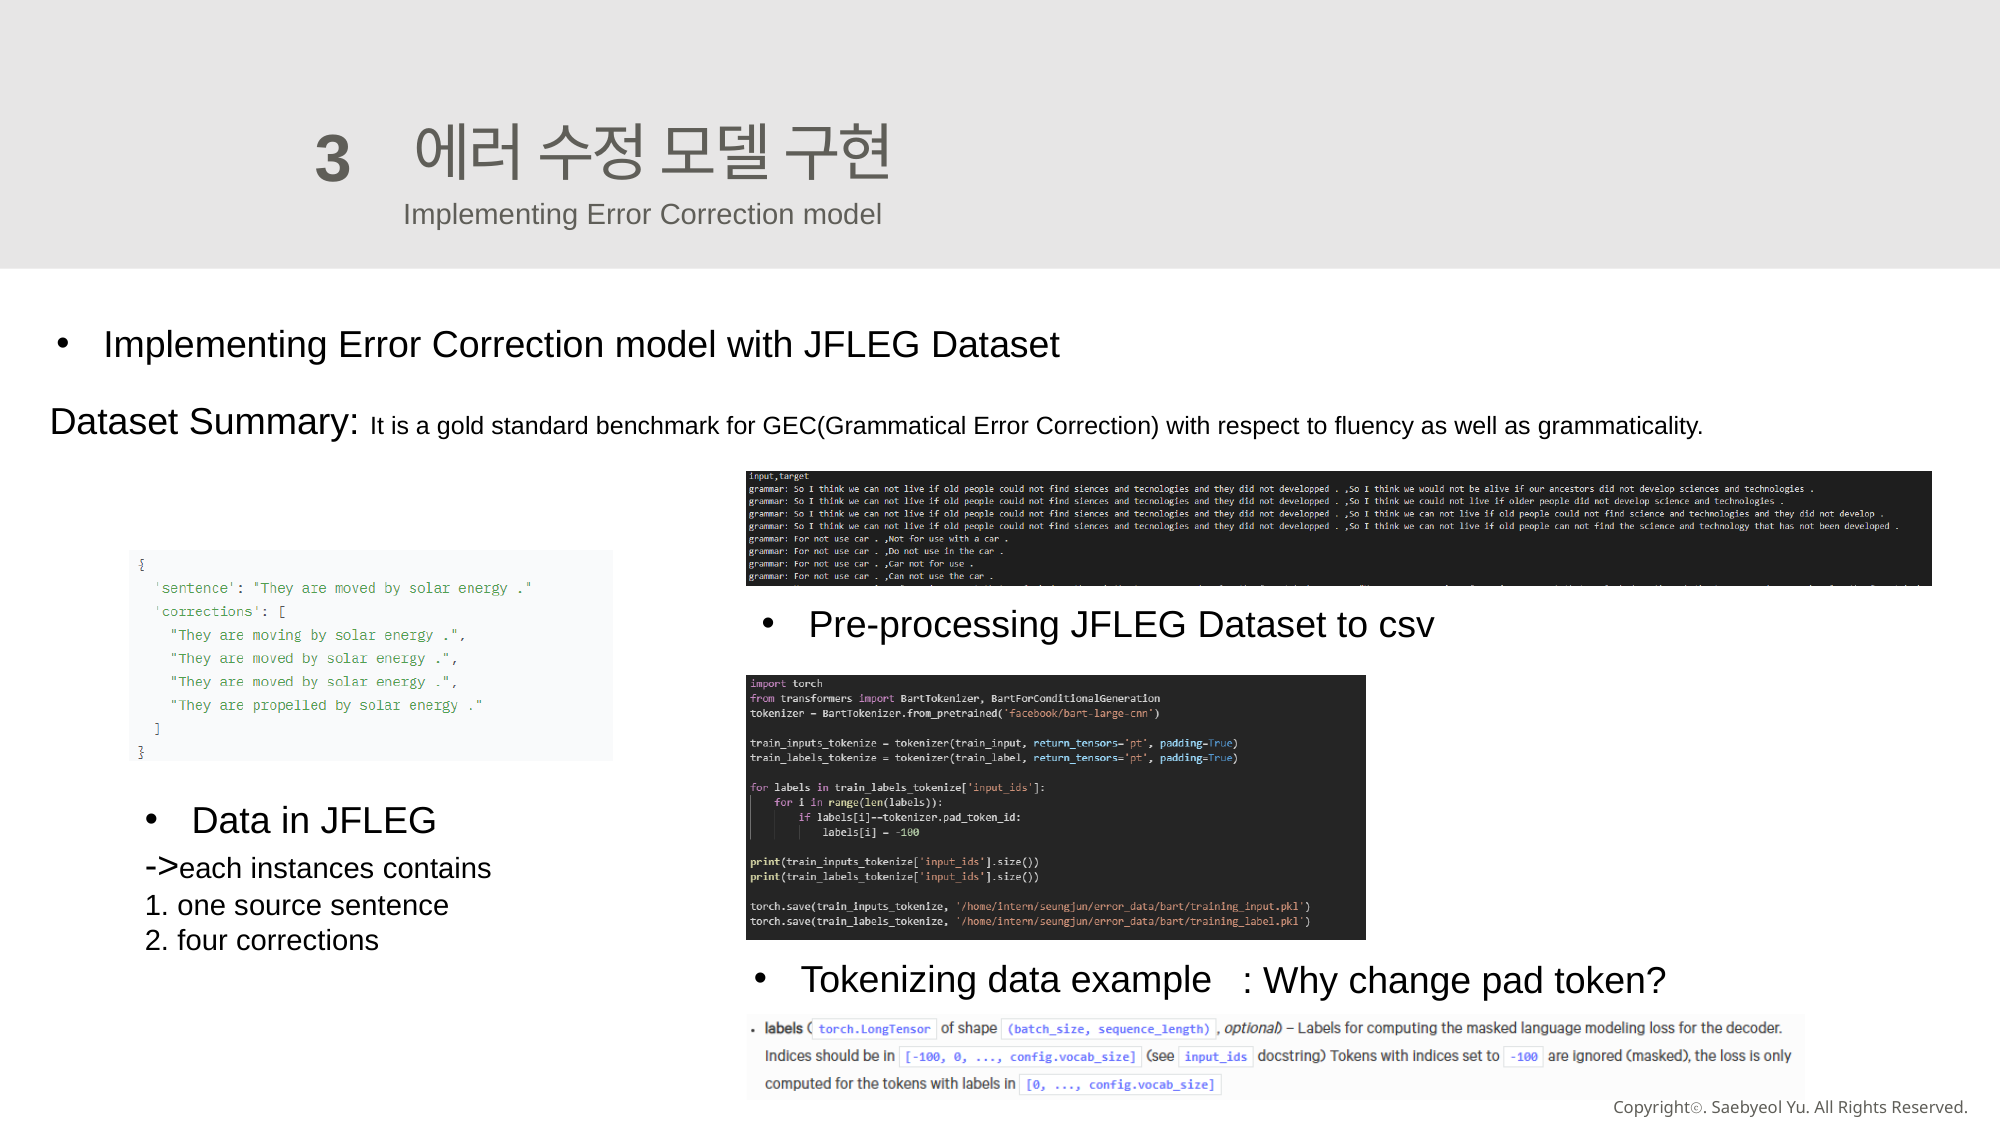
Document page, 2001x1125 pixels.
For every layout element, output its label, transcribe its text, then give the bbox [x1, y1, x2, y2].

text_box Implementing Error Correction model [388, 188, 898, 239]
picture [746, 471, 1932, 586]
text_box Tokenizing data example [739, 947, 1312, 1008]
picture [746, 675, 1366, 940]
text_box 에러 수정 모델 구현 [399, 105, 911, 196]
picture [746, 1014, 1805, 1100]
text_box 3 [299, 106, 367, 202]
picture [129, 550, 613, 761]
text_box Implementing Error Correction model with JFLEG Dataset [41, 289, 1354, 373]
text_box [0, 0, 2000, 270]
text_box Pre-processing JFLEG Dataset to csv [746, 592, 1475, 652]
text_box : Why change pad token? [1227, 948, 1999, 1009]
text_box Dataset Summary: It is a gold standard benchmark for GEC(Grammatical Error Correction) with respect to fluency as well as grammaticality. [34, 389, 1891, 450]
text_box Data in JFLEG ->each instances contains 1. one source sentence 2. four corrections [129, 788, 642, 964]
